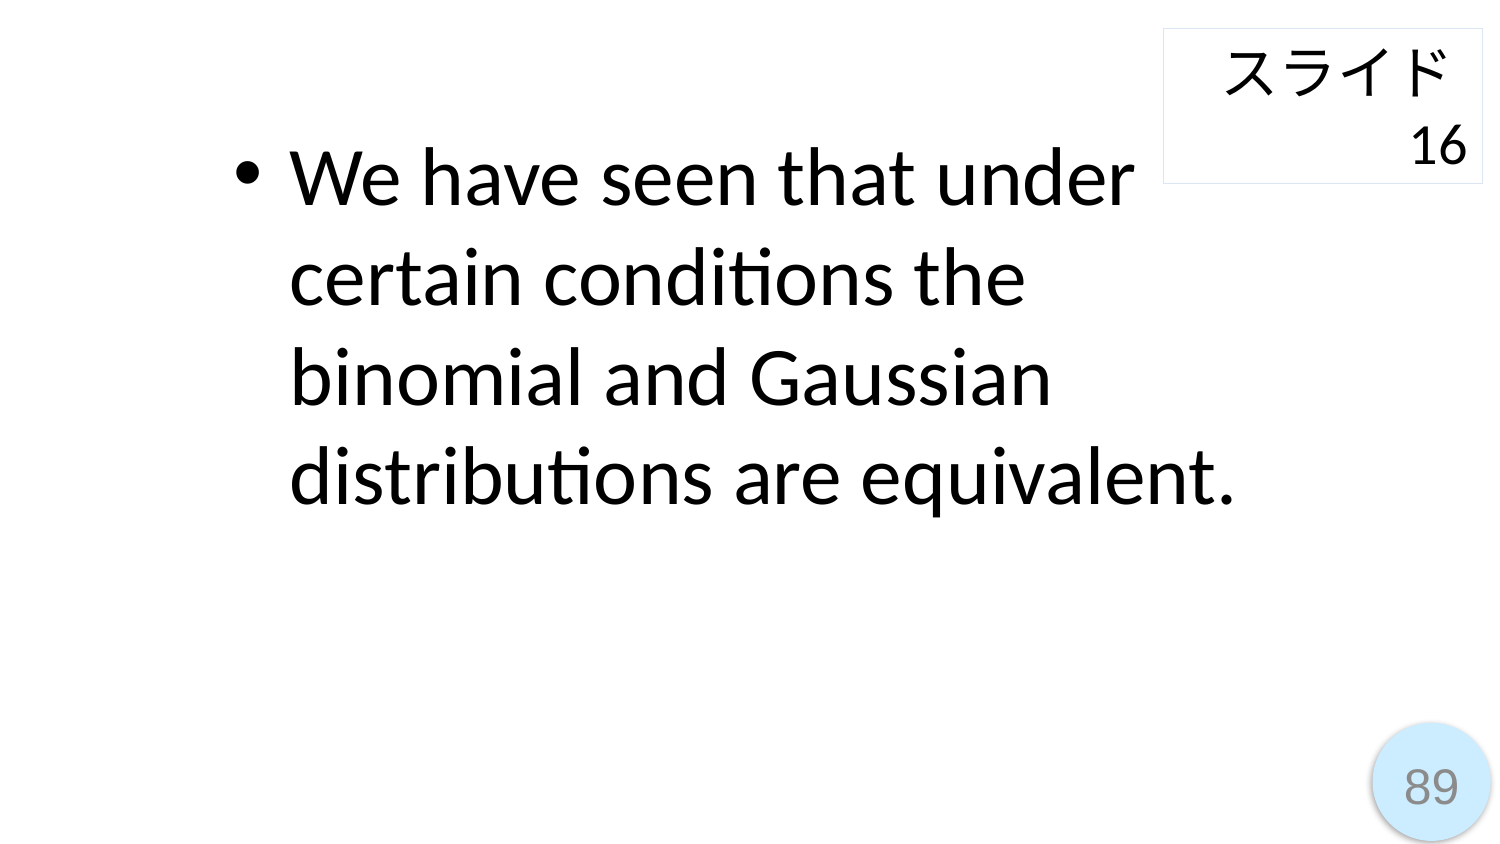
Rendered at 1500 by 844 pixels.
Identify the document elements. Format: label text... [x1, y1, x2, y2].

text_box スライド16 [1163, 28, 1483, 184]
slide_number 89 [1372, 762, 1491, 807]
list We have seen that under certain conditions the binomial and Gaussian distributions are equivalent. [218, 114, 1258, 766]
